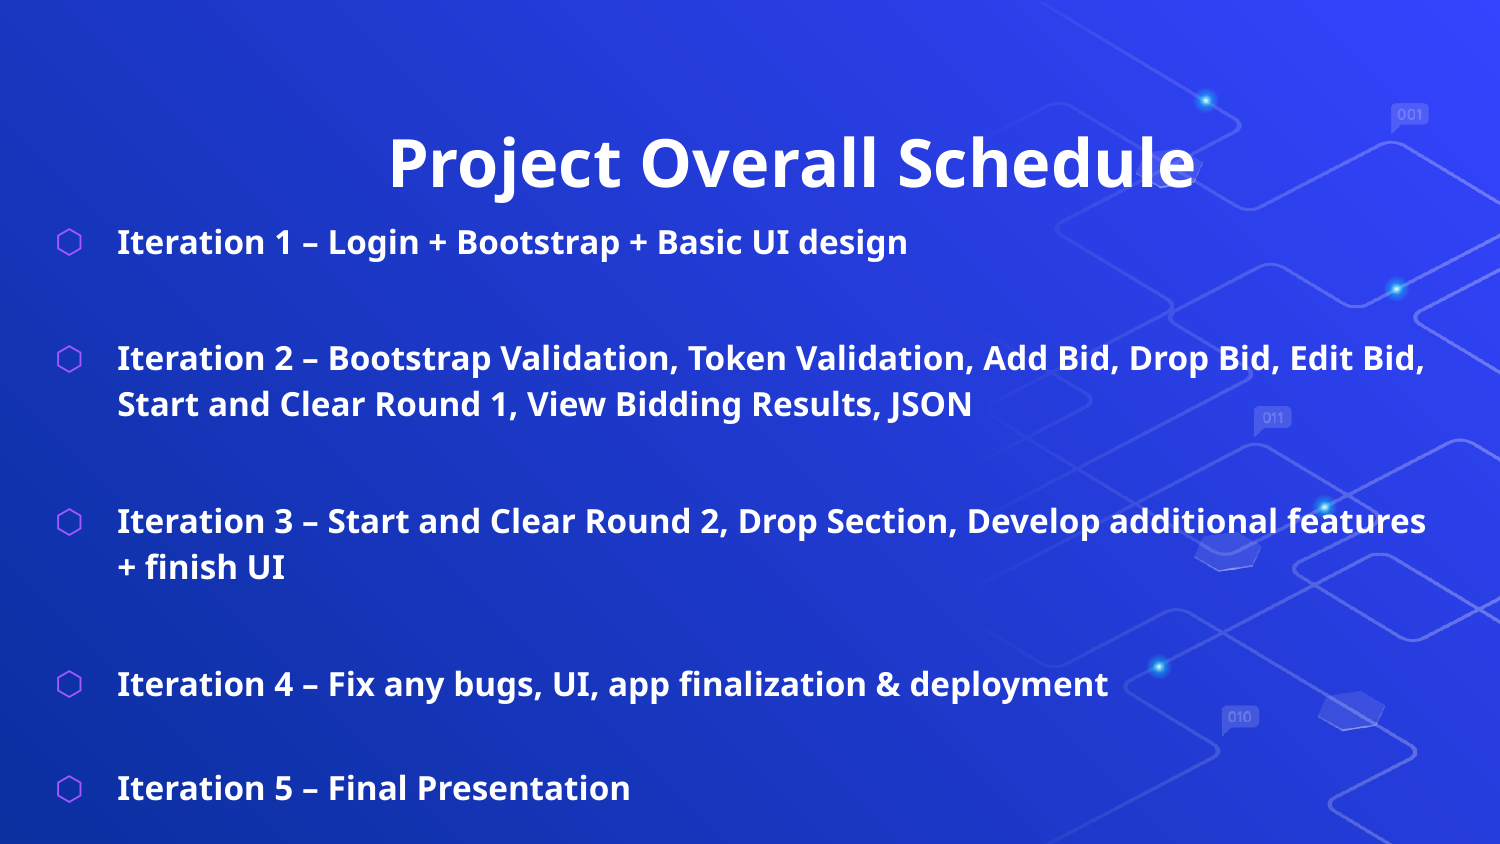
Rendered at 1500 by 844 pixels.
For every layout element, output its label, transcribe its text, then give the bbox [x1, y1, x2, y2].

title Project Overall Schedule [42, 60, 1500, 201]
list Iteration 1 – Login + Bootstrap + Basic UI design Iteration 2 – Bootstrap Validation, Token Validation, Add Bid, Drop Bid, Edit Bid, Start and Clear Round 1, View Bidding Results, JSON Iteration 3 – Start and Clear Round 2, Drop Section, Develop additional features + finish UI Iteration 4 – Fix any bugs, UI, app finalization & deployment Iteration 5 – Final Presentation [42, 214, 1452, 768]
picture [0, 0, 1500, 844]
